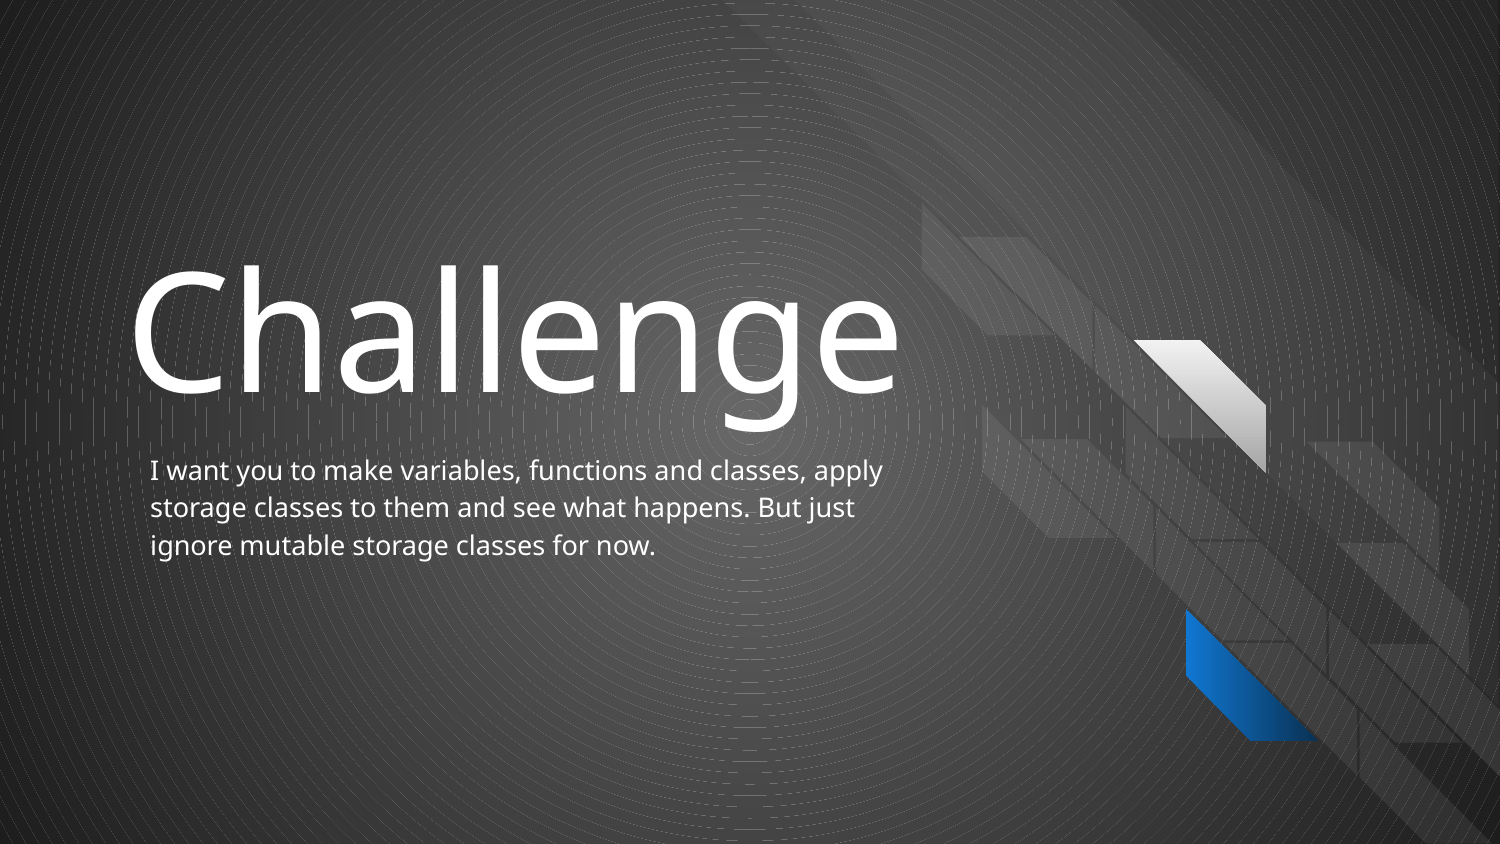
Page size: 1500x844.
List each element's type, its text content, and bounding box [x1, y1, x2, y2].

title Challenge [110, 210, 997, 425]
list I want you to make variables, functions and classes, apply storage classes to them and see what happens. But just ignore mutable storage classes for now. [135, 433, 919, 634]
